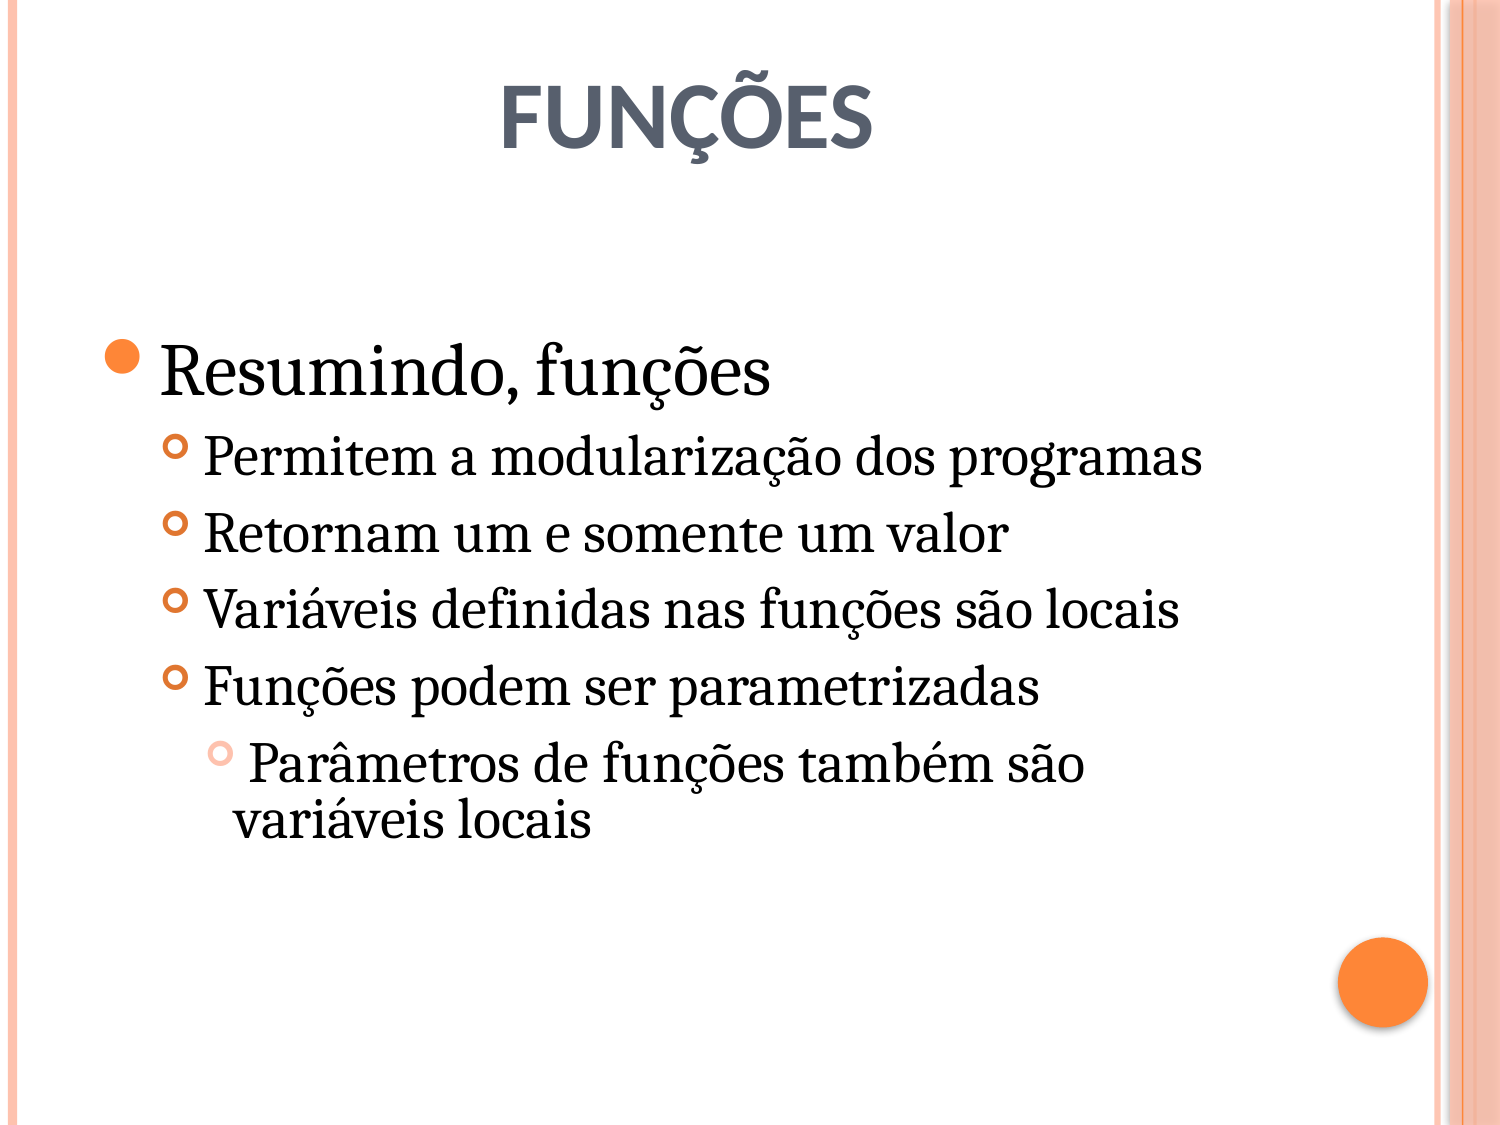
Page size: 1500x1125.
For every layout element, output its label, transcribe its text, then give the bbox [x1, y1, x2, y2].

list Resumindo, funções Permitem a modularização dos programas Retornam um e somente um valor Variáveis definidas nas funções são locais Funções podem ser parametrizadas Parâmetros de funções também são variáveis locais [24, 249, 1413, 1025]
title Funções [75, 45, 1300, 175]
